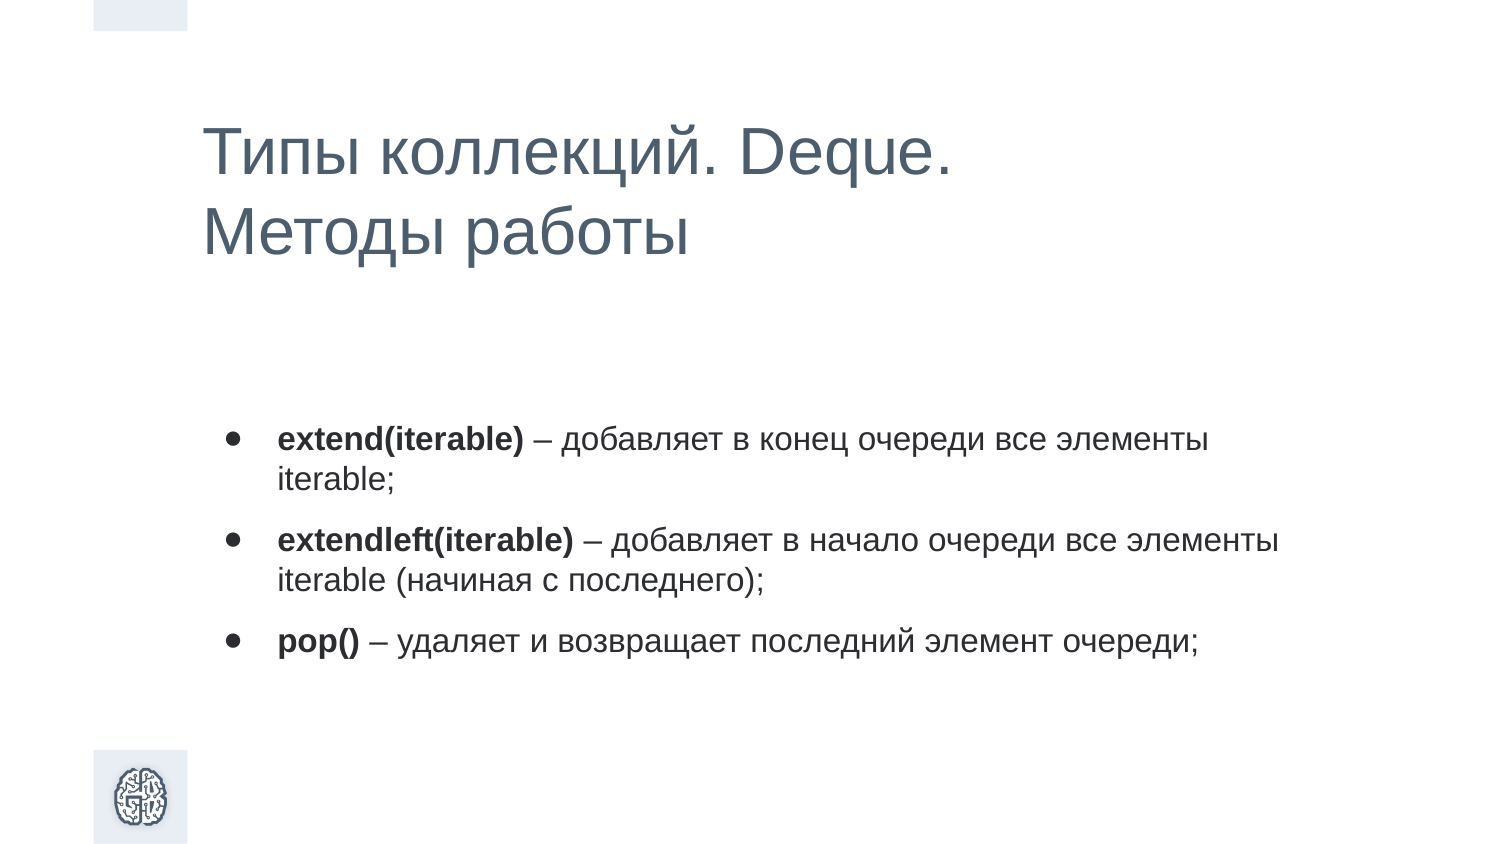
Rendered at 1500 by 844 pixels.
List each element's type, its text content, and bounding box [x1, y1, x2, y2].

text_box Типы коллекций. Deque. Методы работы [187, 93, 1312, 282]
text_box extend(iterable) – добавляет в конец очереди все элементы iterable; extendleft(iterable) – добавляет в начало очереди все элементы iterable (начиная с последнего); pop() – удаляет и возвращает последний элемент очереди; [187, 326, 1312, 750]
picture [106, 760, 175, 834]
